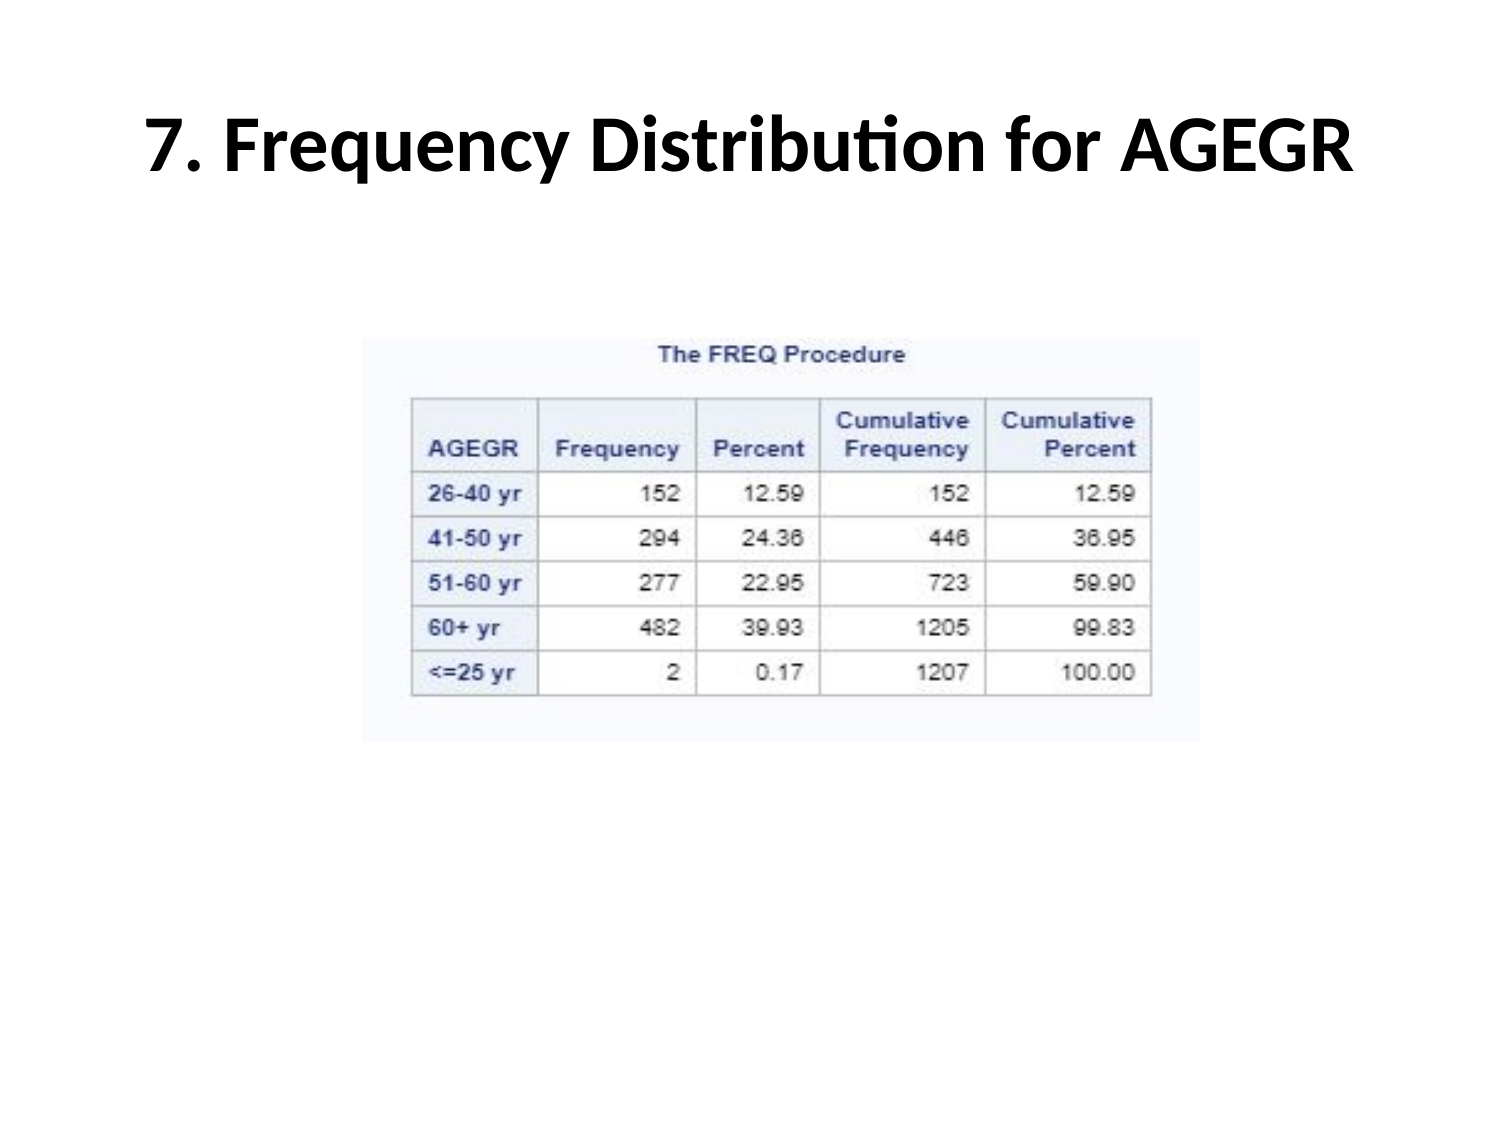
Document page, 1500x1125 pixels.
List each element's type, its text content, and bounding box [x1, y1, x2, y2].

title 7. Frequency Distribution for AGEGR [75, 45, 1425, 233]
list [362, 337, 1201, 742]
